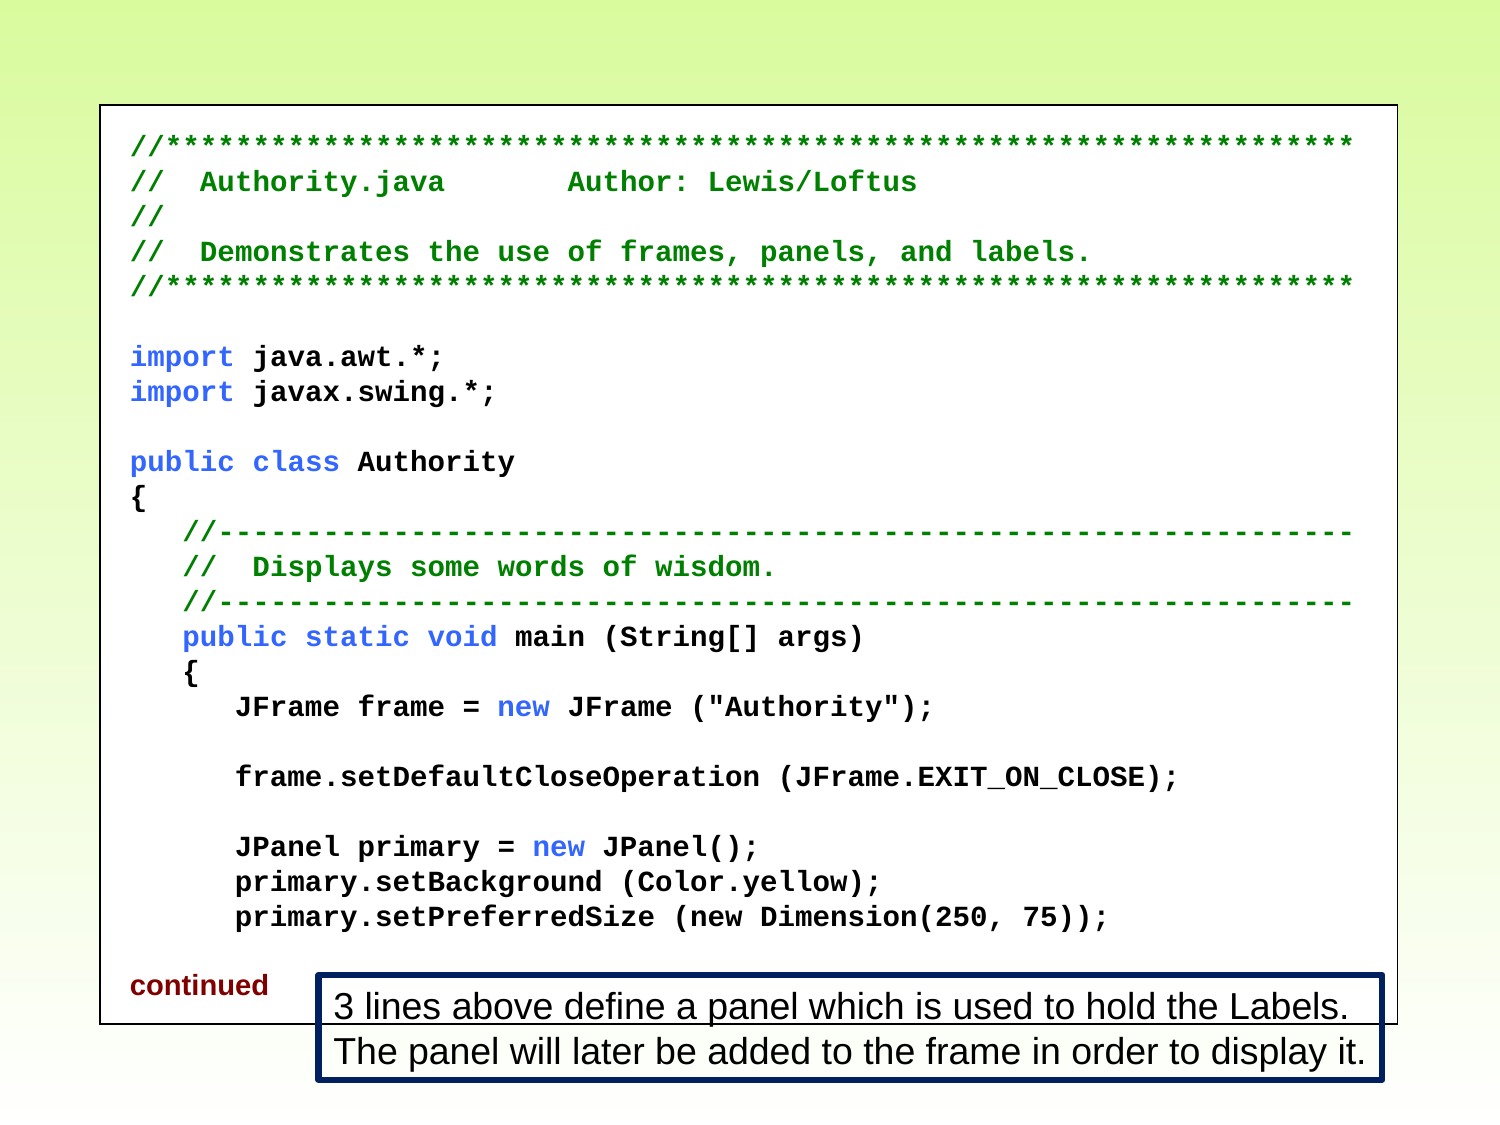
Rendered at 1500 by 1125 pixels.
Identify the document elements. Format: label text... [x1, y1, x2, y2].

text_box 3 lines above define a panel which is used to hold the Labels. The panel will later be added to the frame in order to display it. [318, 974, 1383, 1080]
text_box //******************************************************************** // Authority.java Author: Lewis/Loftus // // Demonstrates the use of frames, panels, and labels. //******************************************************************** import java.awt.*; import javax.swing.*; public class Authority { //----------------------------------------------------------------- // Displays some words of wisdom. //----------------------------------------------------------------- public static void main (String[] args) { JFrame frame = new JFrame ("Authority"); frame.setDefaultCloseOperation (JFrame.EXIT_ON_CLOSE); JPanel primary = new JPanel(); primary.setBackground (Color.yellow); primary.setPreferredSize (new Dimension(250, 75)); continued [99, 105, 1398, 1025]
